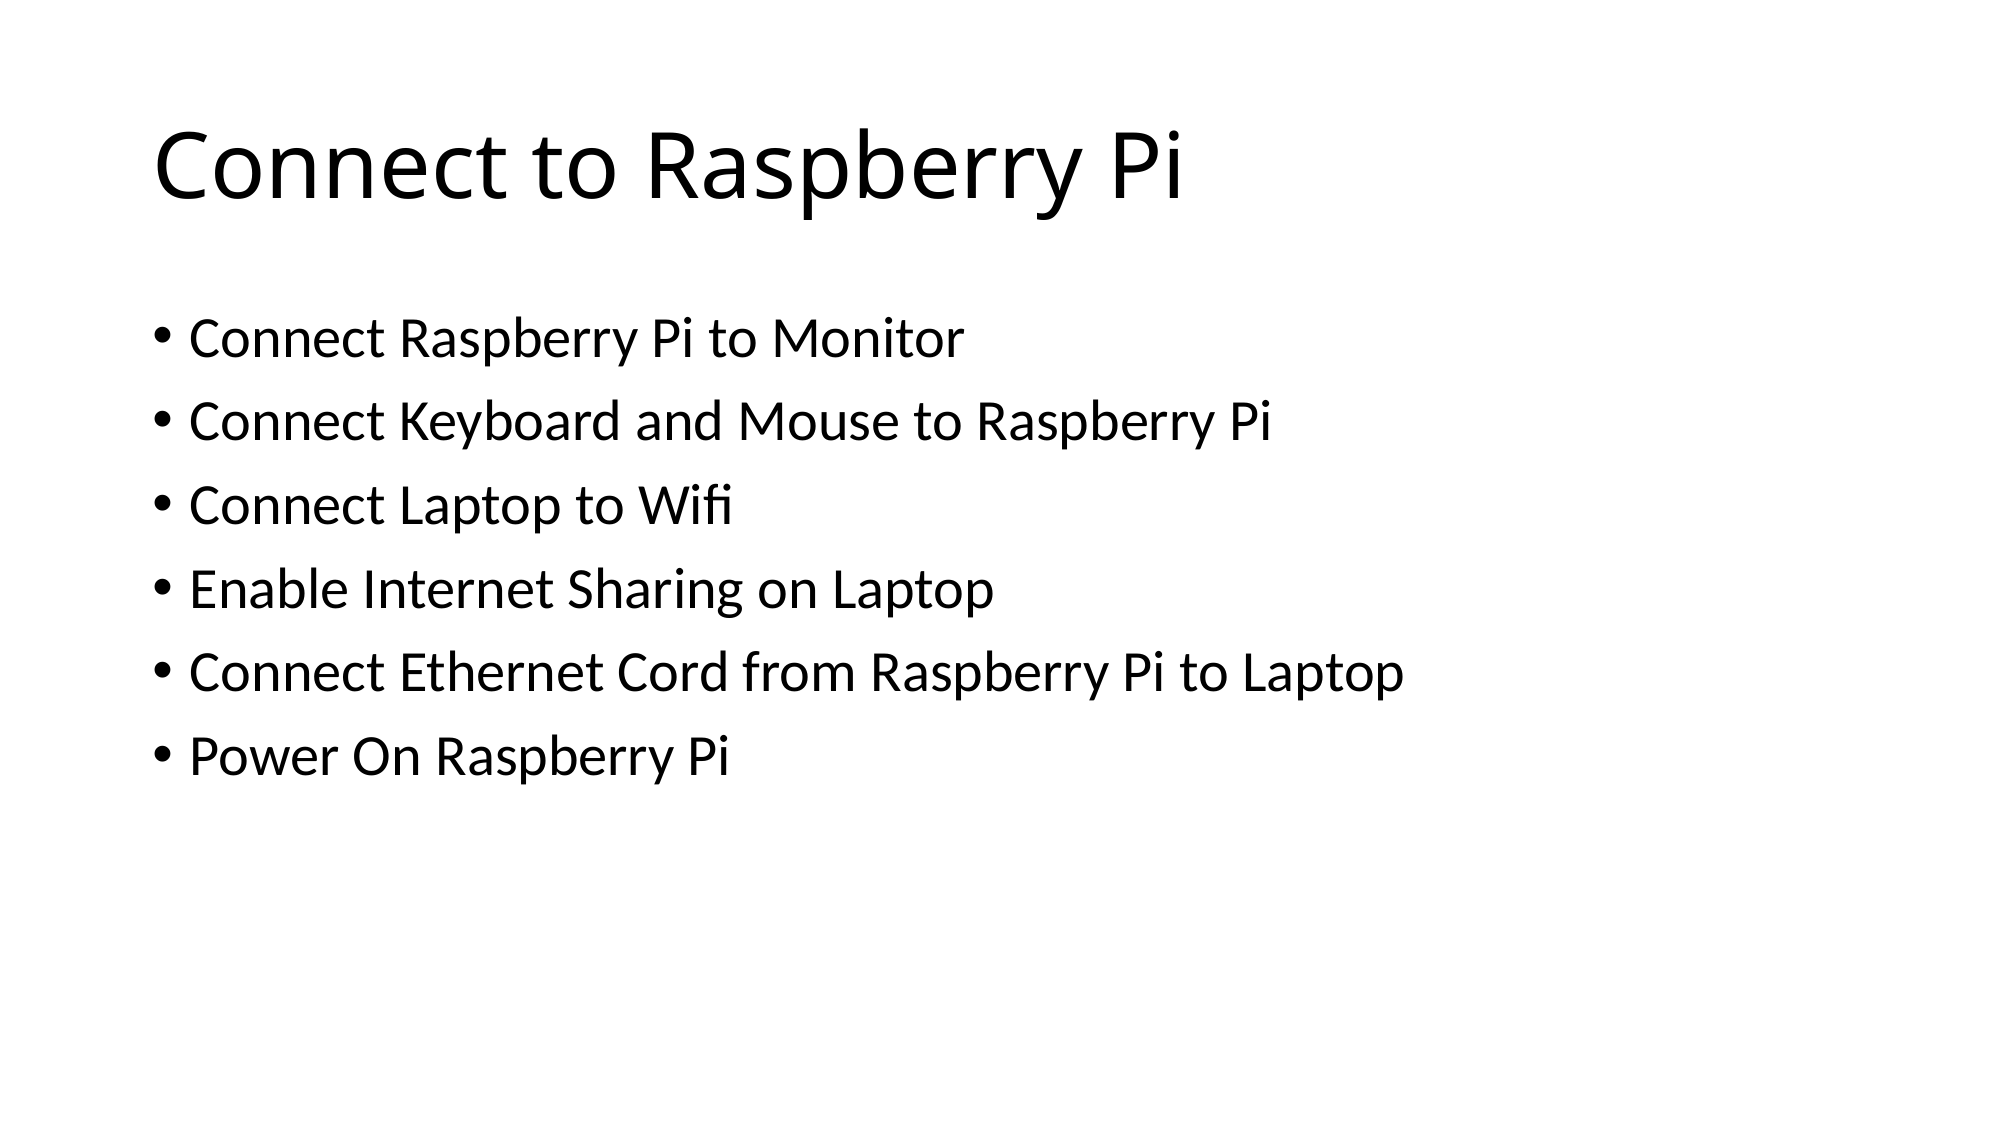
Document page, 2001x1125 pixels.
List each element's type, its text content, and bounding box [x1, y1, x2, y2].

title Connect to Raspberry Pi [137, 59, 1863, 278]
list Connect Raspberry Pi to Monitor Connect Keyboard and Mouse to Raspberry Pi Connect Laptop to Wifi Enable Internet Sharing on Laptop Connect Ethernet Cord from Raspberry Pi to Laptop Power On Raspberry Pi [137, 299, 1863, 1014]
